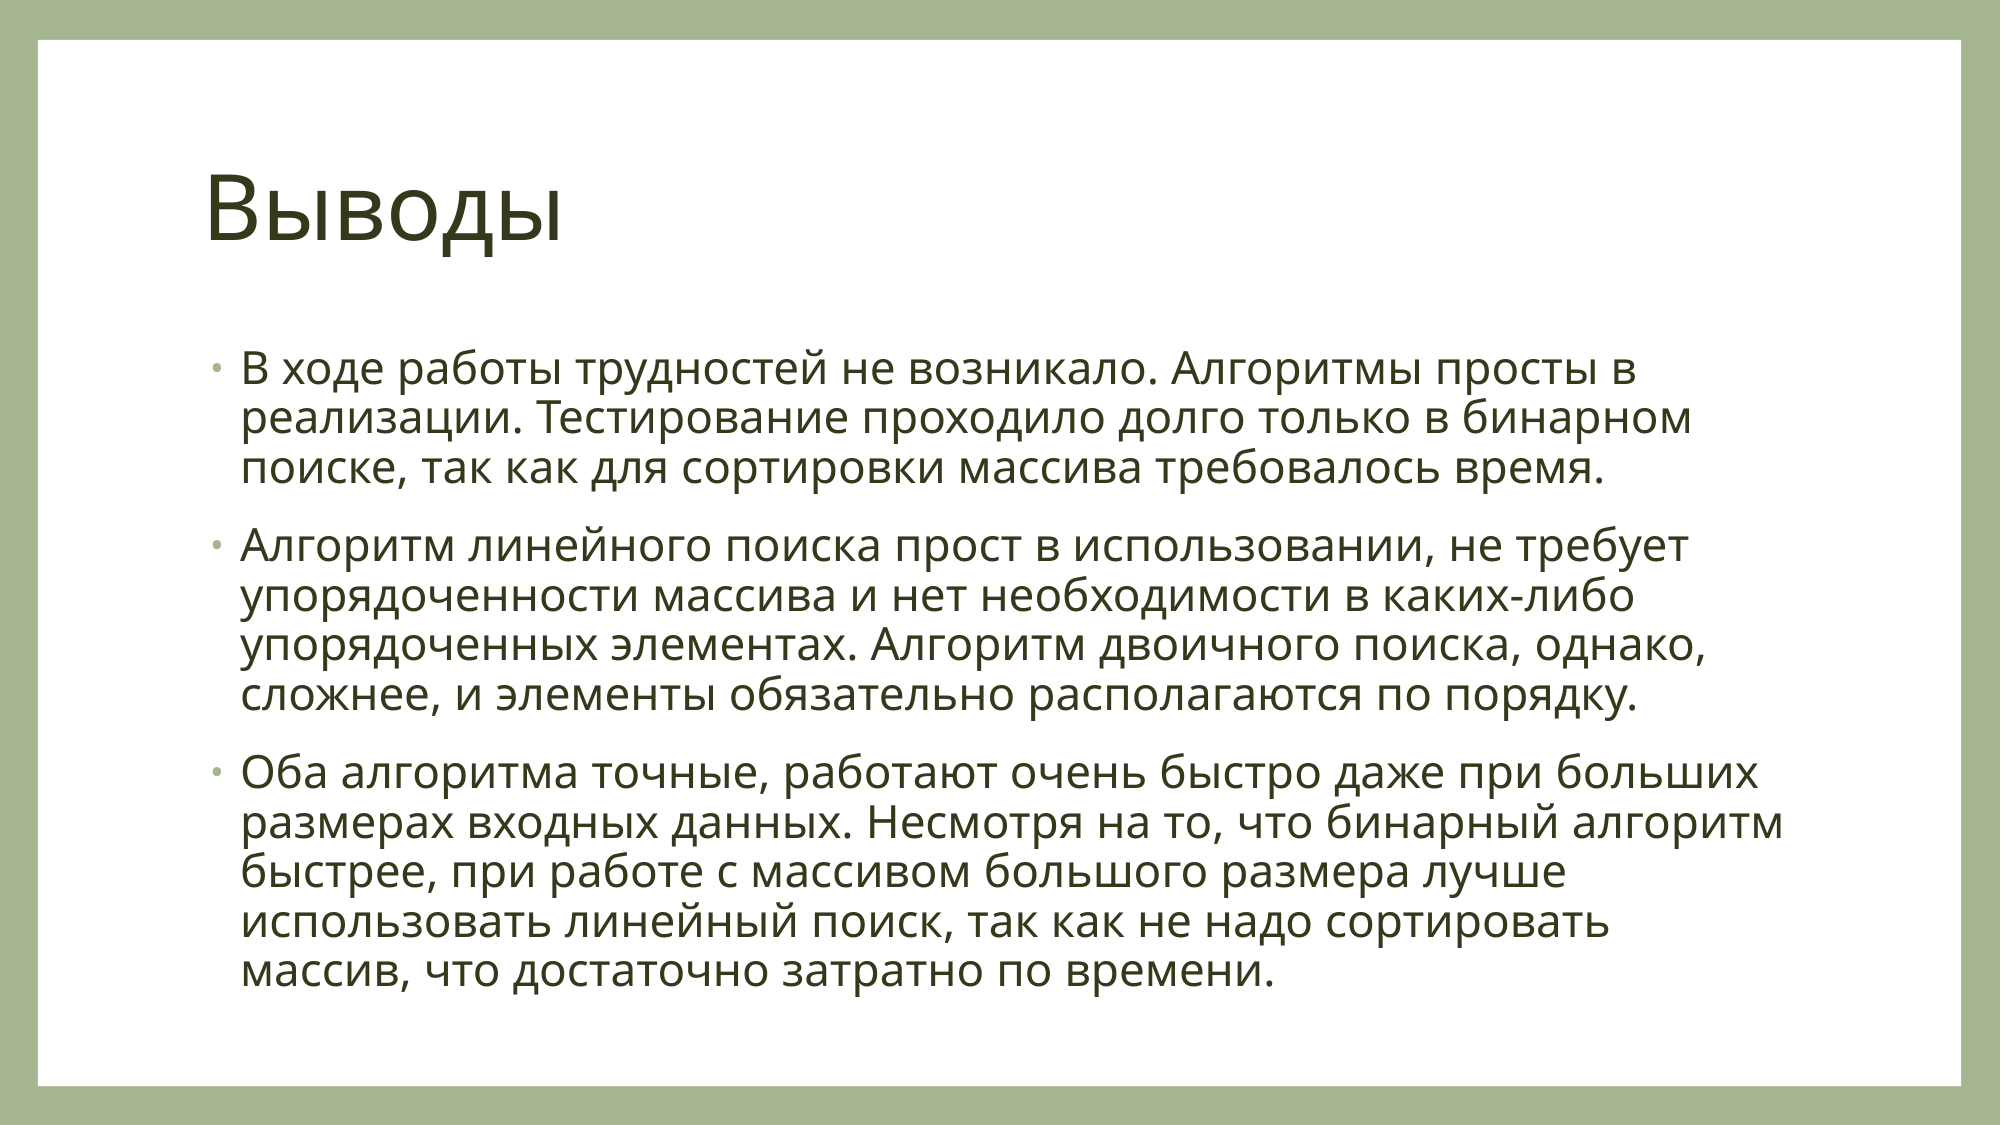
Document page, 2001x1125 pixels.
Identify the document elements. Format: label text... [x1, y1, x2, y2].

title Выводы [187, 99, 1808, 323]
list В ходе работы трудностей не возникало. Алгоритмы просты в реализации. Тестирование проходило долго только в бинарном поиске, так как для сортировки массива требовалось время. Алгоритм линейного поиска прост в использовании, не требует упорядоченности массива и нет необходимости в каких-либо упорядоченных элементах. Алгоритм двоичного поиска, однако, сложнее, и элементы обязательно располагаются по порядку. Оба алгоритма точные, работают очень быстро даже при больших размерах входных данных. Несмотря на то, что бинарный алгоритм быстрее, при работе с массивом большого размера лучше использовать линейный поиск, так как не надо сортировать массив, что достаточно затратно по времени. [187, 337, 1808, 1000]
